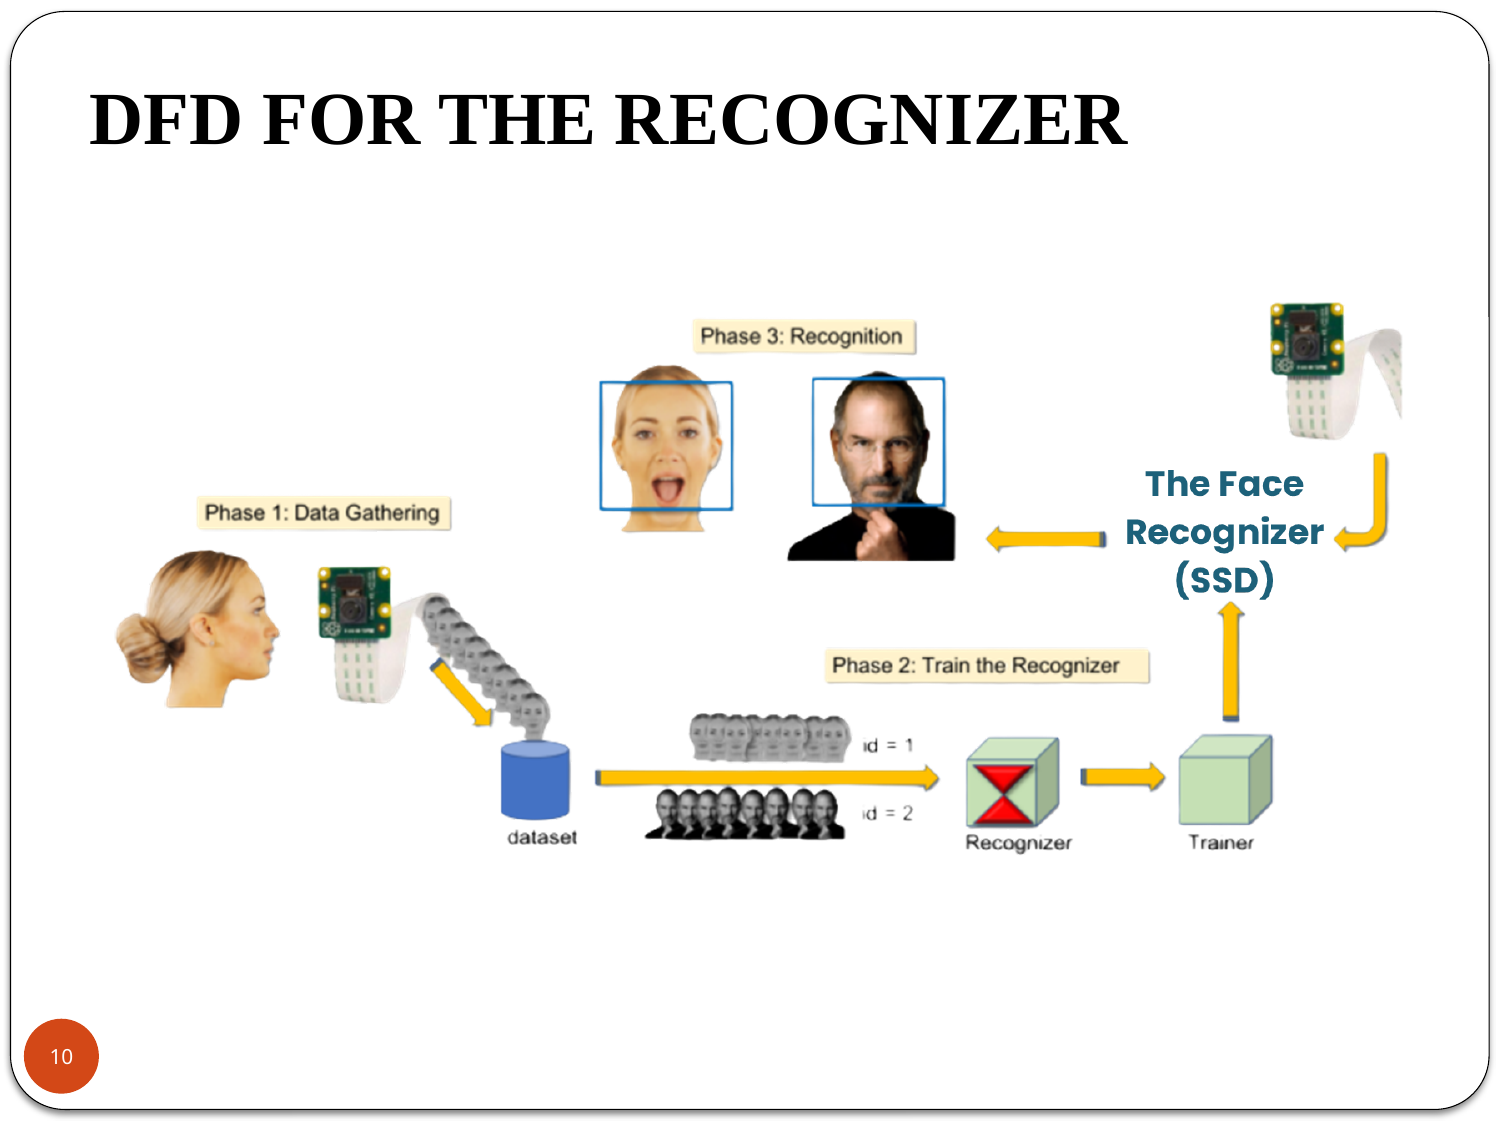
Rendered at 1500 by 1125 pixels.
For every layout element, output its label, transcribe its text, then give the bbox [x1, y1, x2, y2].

picture [29, 224, 1481, 901]
slide_number 10 [23, 1018, 99, 1094]
title DFD FOR THE RECOGNIZER [75, 45, 1425, 175]
